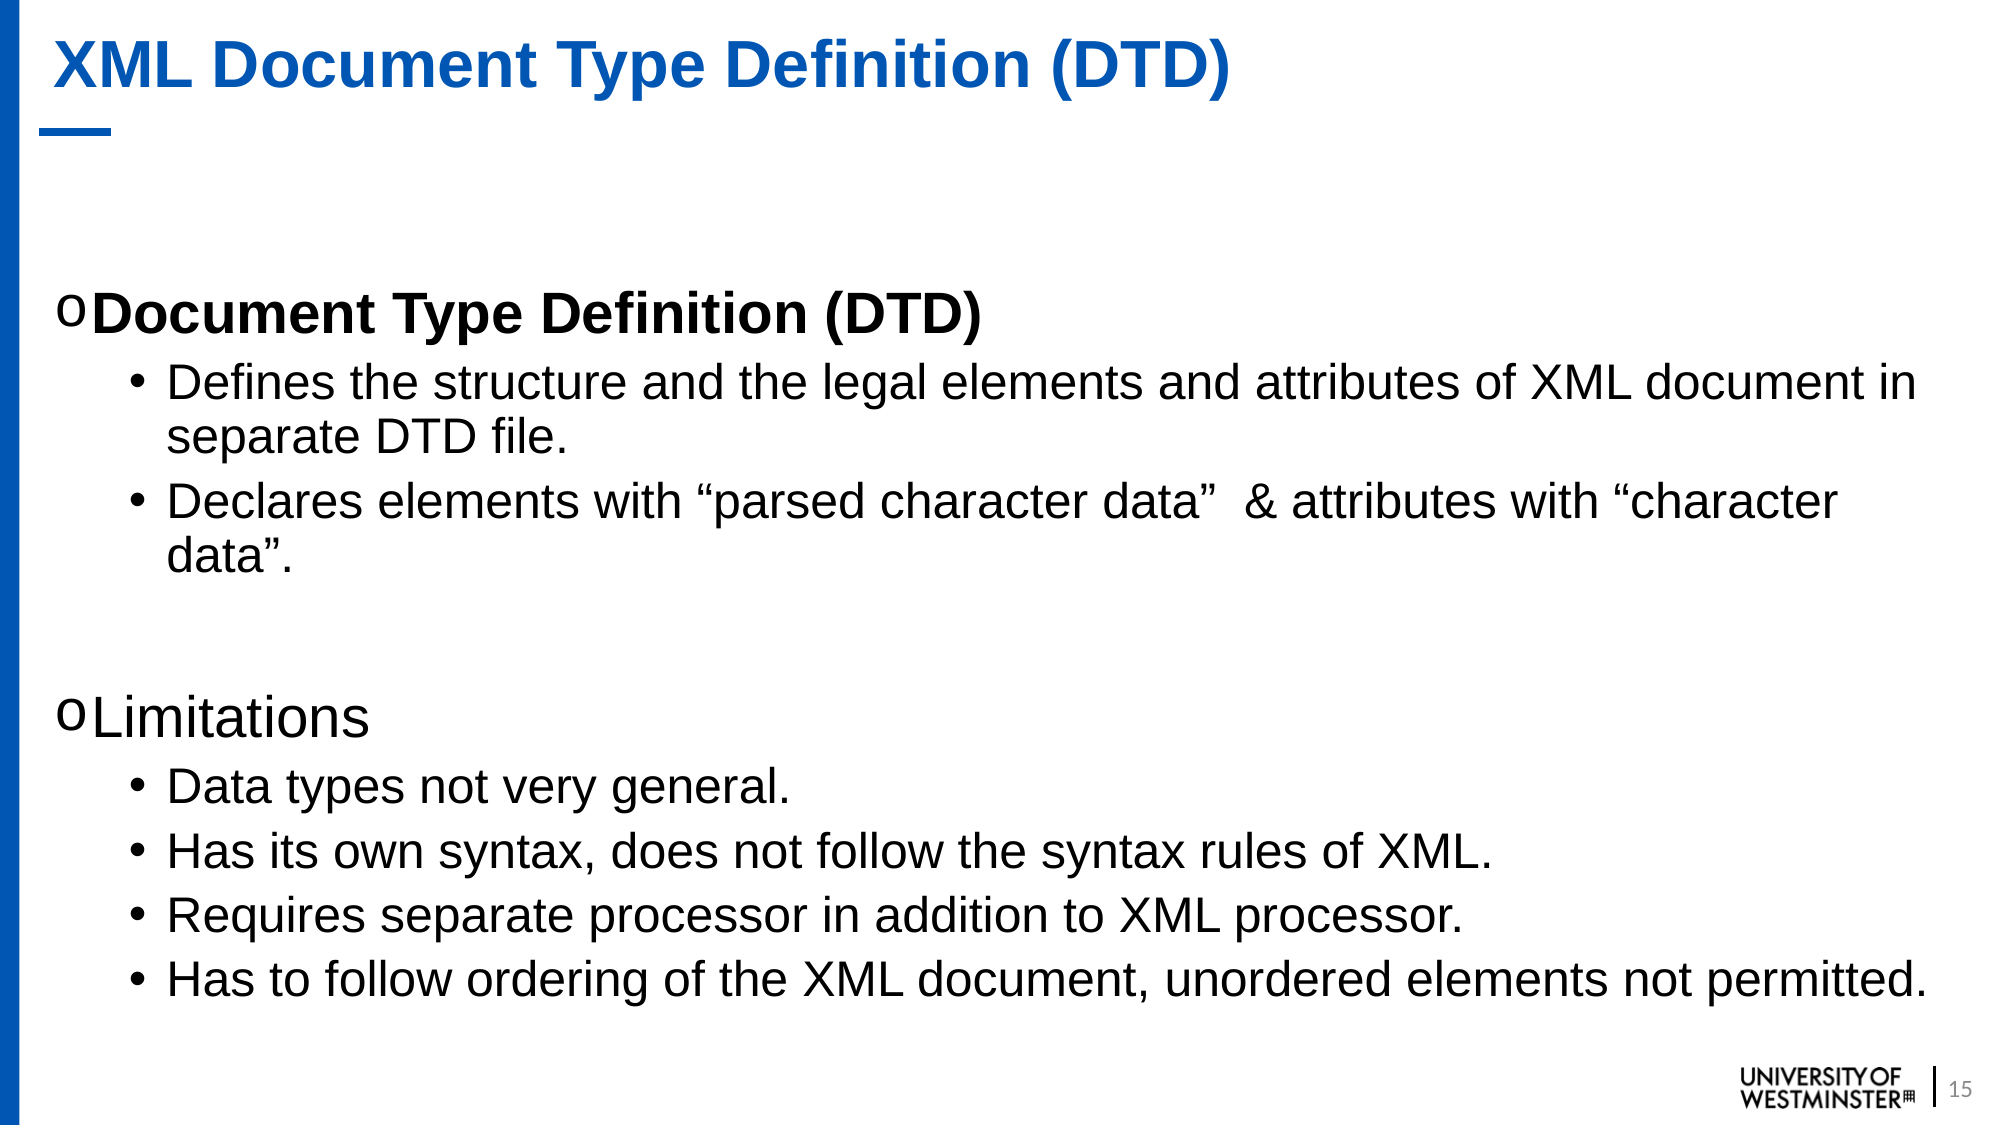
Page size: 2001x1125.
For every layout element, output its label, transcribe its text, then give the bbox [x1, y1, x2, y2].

slide_number 15 [1925, 1057, 1989, 1118]
list Document Type Definition (DTD) Defines the structure and the legal elements and attributes of XML document in separate DTD file. Declares elements with “parsed character data” & attributes with “character data”. Limitations Data types not very general. Has its own syntax, does not follow the syntax rules of XML. Requires separate processor in addition to XML processor. Has to follow ordering of the XML document, unordered elements not permitted. [39, 185, 1981, 1112]
title XML Document Type Definition (DTD) [39, 0, 1981, 132]
